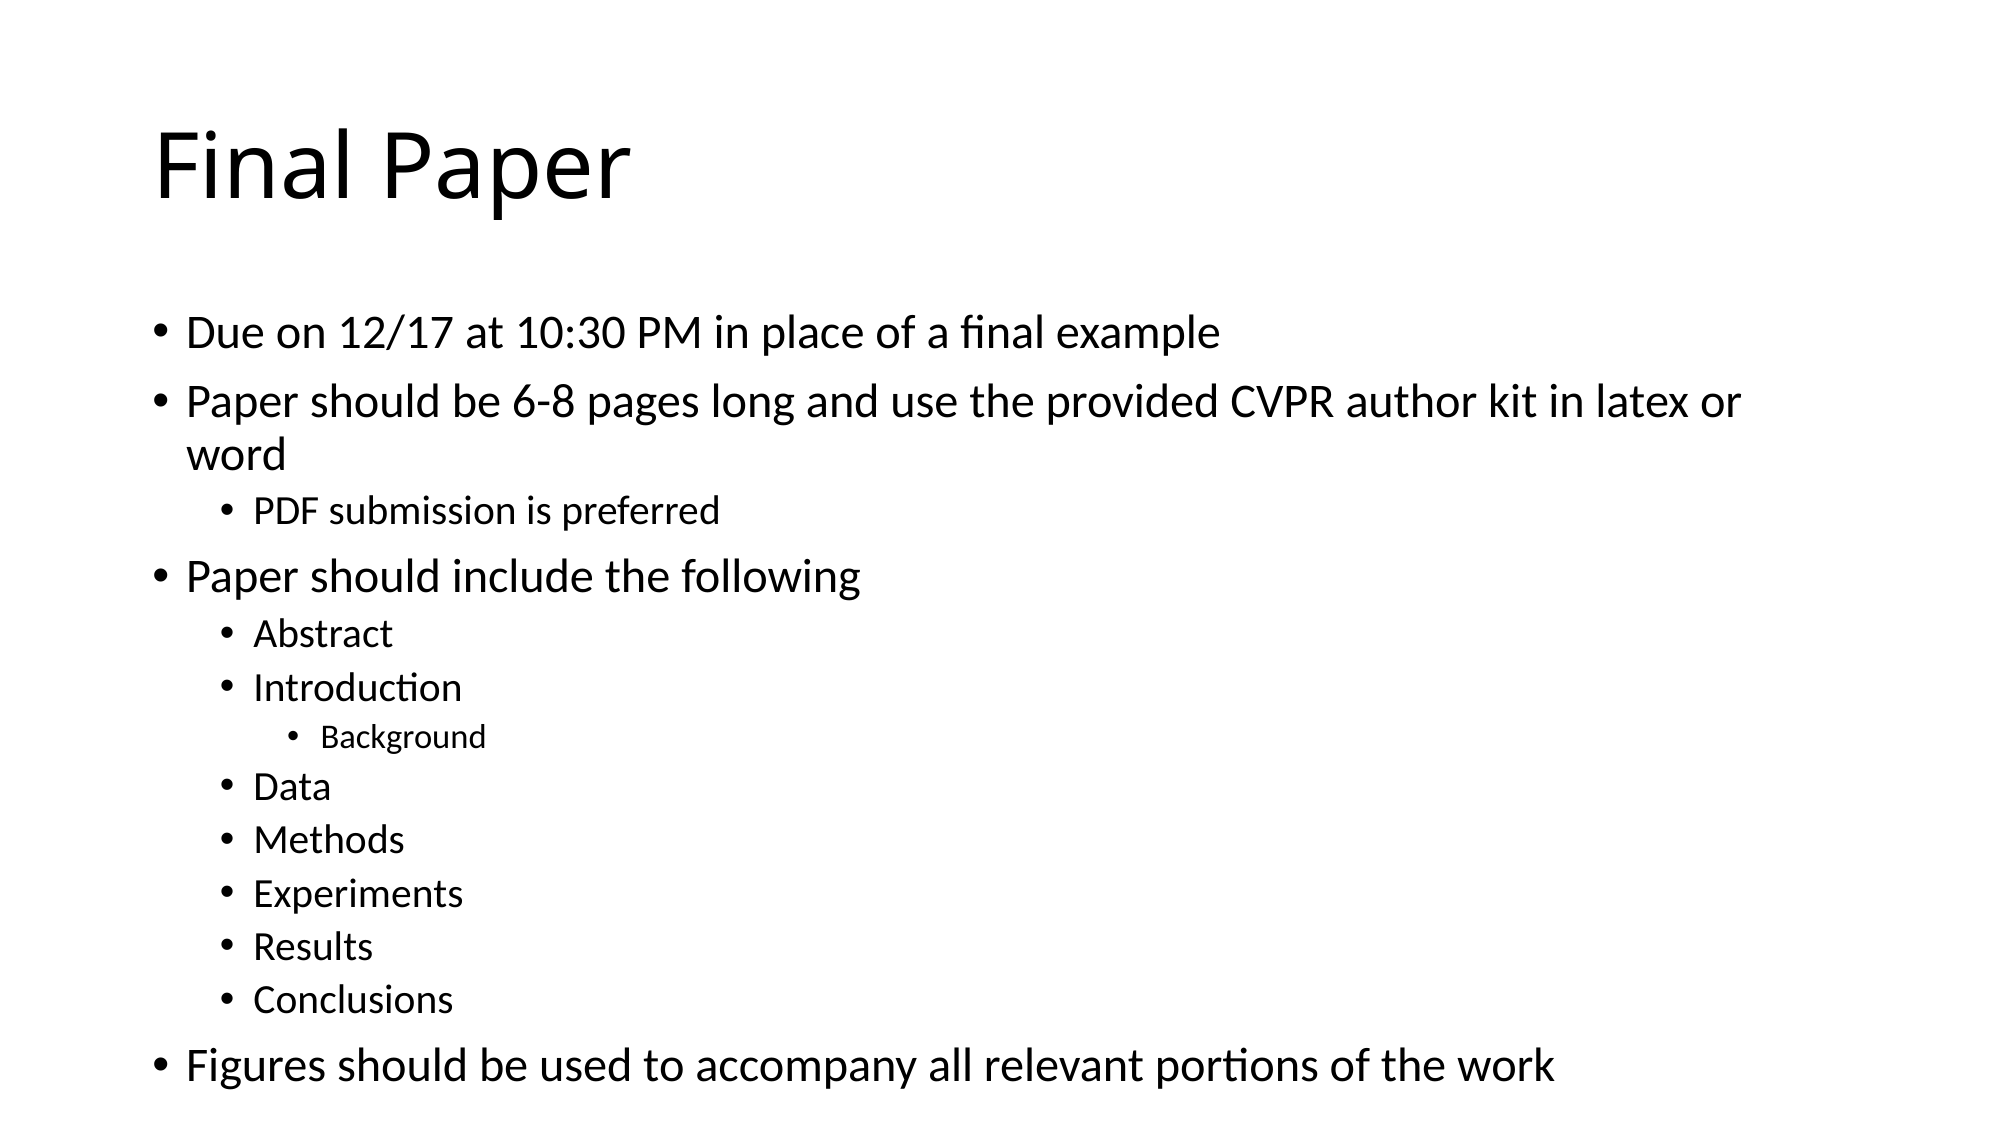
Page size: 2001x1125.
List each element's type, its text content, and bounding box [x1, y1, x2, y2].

title Final Paper [137, 59, 1863, 278]
list Due on 12/17 at 10:30 PM in place of a final example Paper should be 6-8 pages long and use the provided CVPR author kit in latex or word PDF submission is preferred Paper should include the following Abstract Introduction Background Data Methods Experiments Results Conclusions Figures should be used to accompany all relevant portions of the work [137, 299, 1863, 1101]
